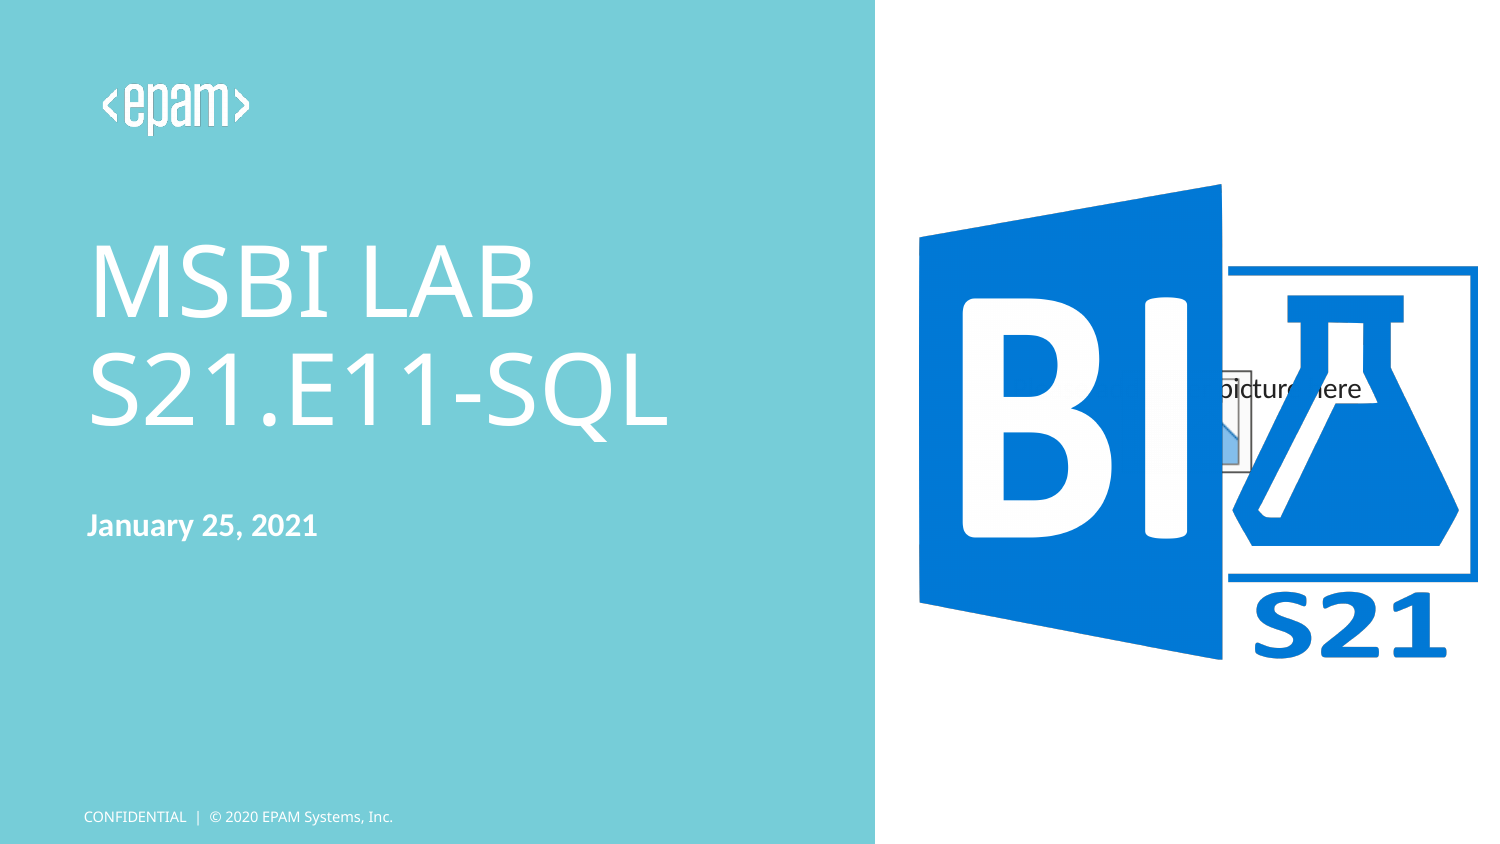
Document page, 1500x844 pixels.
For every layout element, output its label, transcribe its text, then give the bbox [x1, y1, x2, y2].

title MSBI LAB S21.E11-SQL [87, 231, 796, 465]
picture [874, 0, 1500, 844]
list January 25, 2021 [87, 500, 796, 552]
